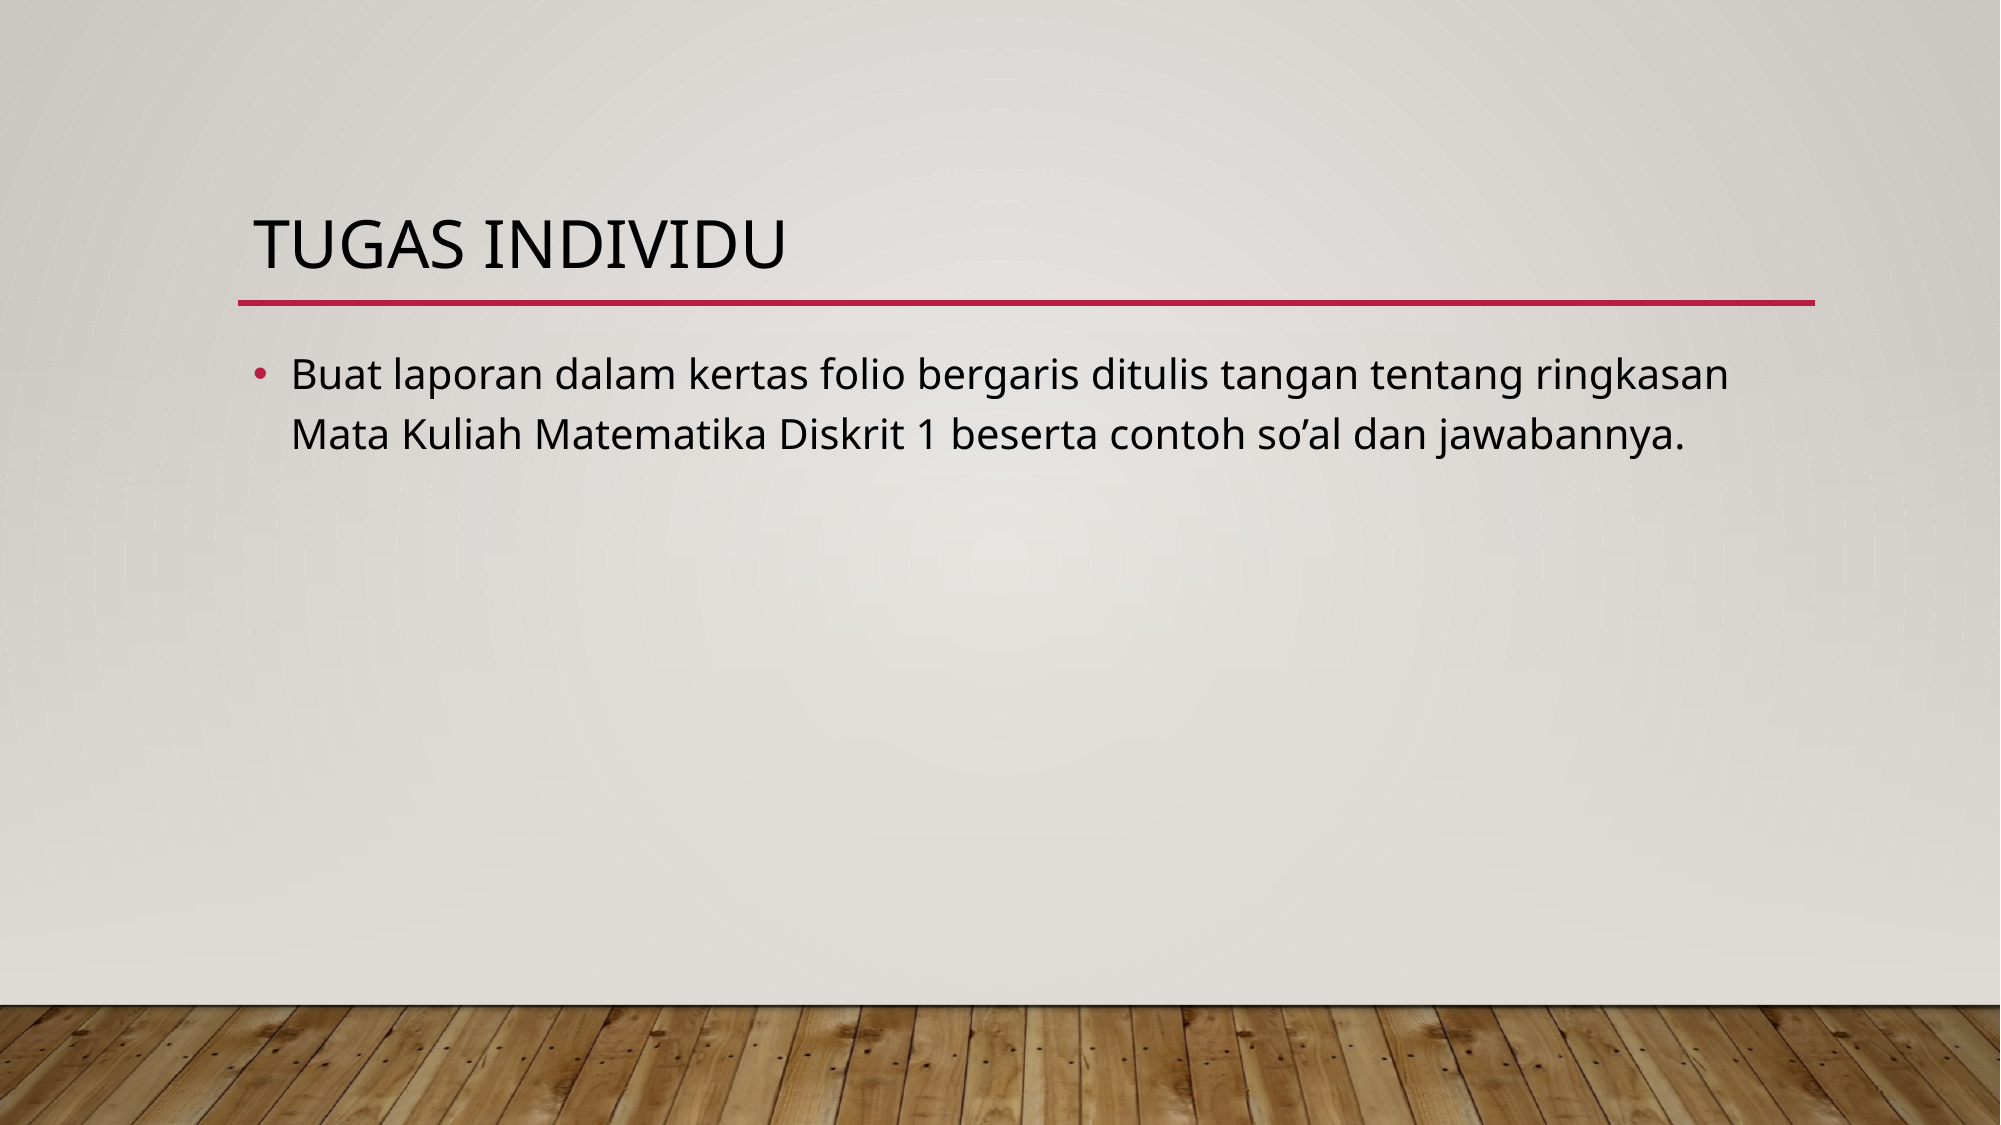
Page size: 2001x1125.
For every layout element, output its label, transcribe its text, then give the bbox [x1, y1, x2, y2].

picture [0, 1005, 2000, 1125]
title Tugas individu [238, 131, 1814, 305]
list Buat laporan dalam kertas folio bergaris ditulis tangan tentang ringkasan Mata Kuliah Matematika Diskrit 1 beserta contoh so’al dan jawabannya. [238, 330, 1814, 897]
